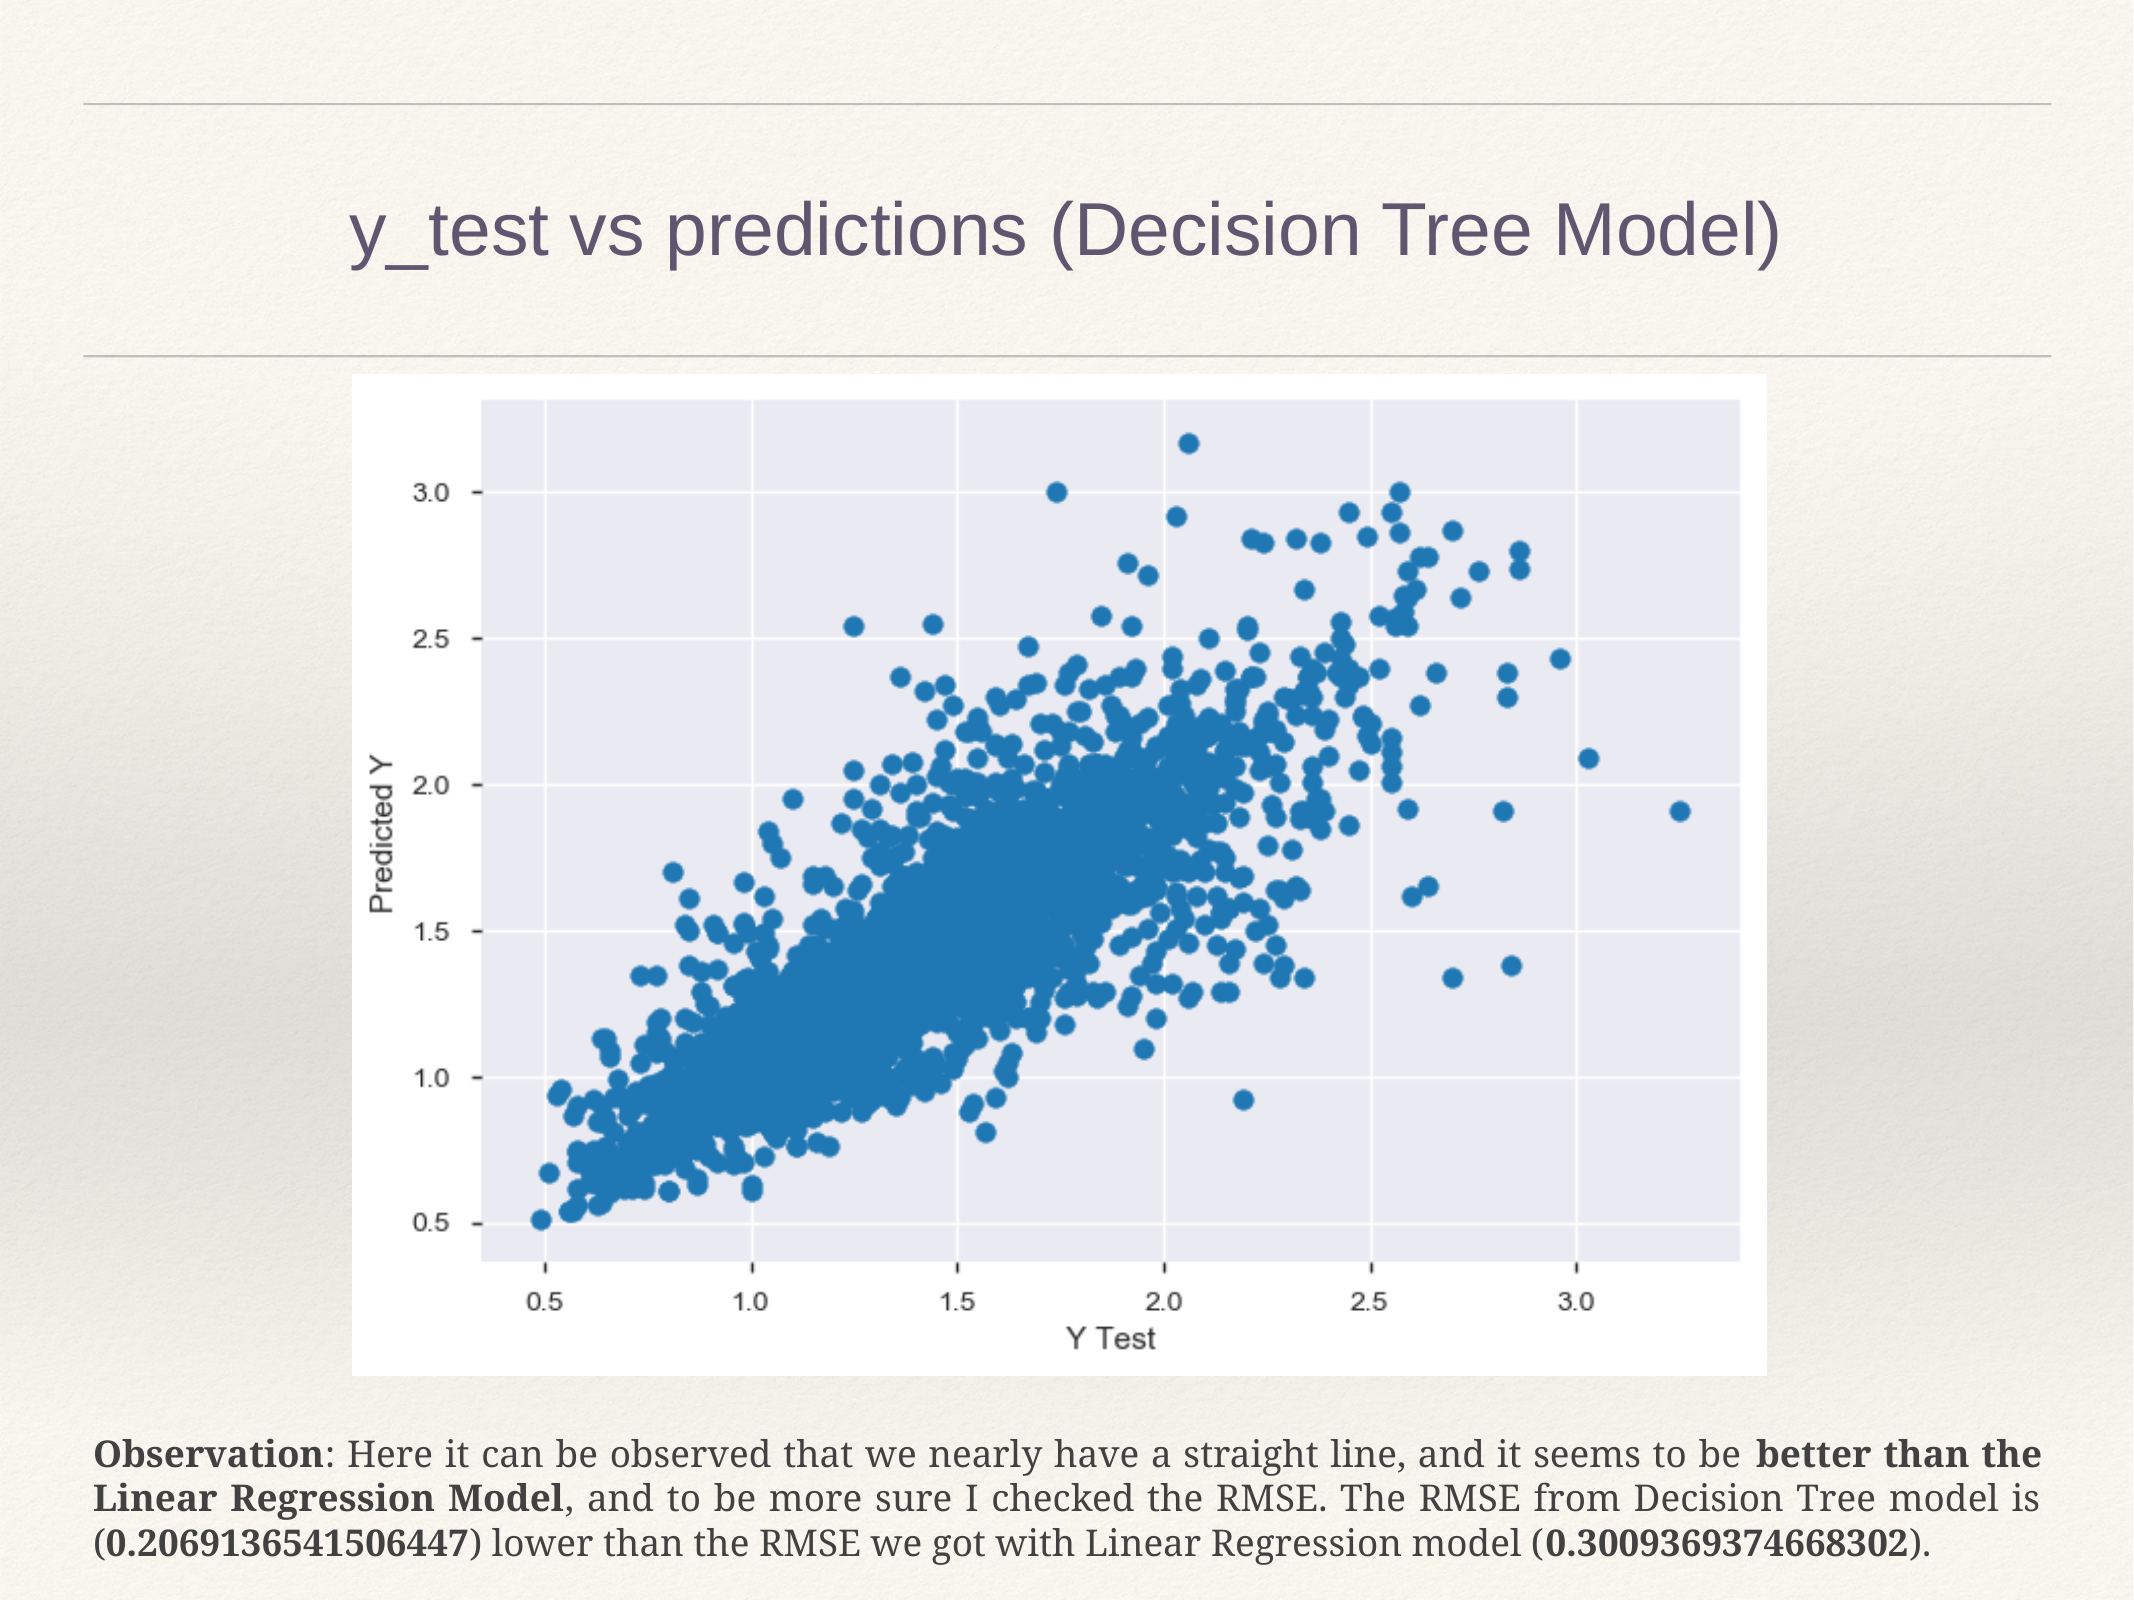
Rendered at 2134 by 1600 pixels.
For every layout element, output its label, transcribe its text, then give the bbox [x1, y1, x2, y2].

picture [0, 0, 2134, 1600]
title y_test vs predictions (Decision Tree Model) [82, 130, 2051, 332]
list Observation: Here it can be observed that we nearly have a straight line, and it seems to be better than the Linear Regression Model, and to be more sure I checked the RMSE. The RMSE from Decision Tree model is (0.2069136541506447) lower than the RMSE we got with Linear Regression model (0.3009369374668302). [84, 1406, 2052, 1588]
